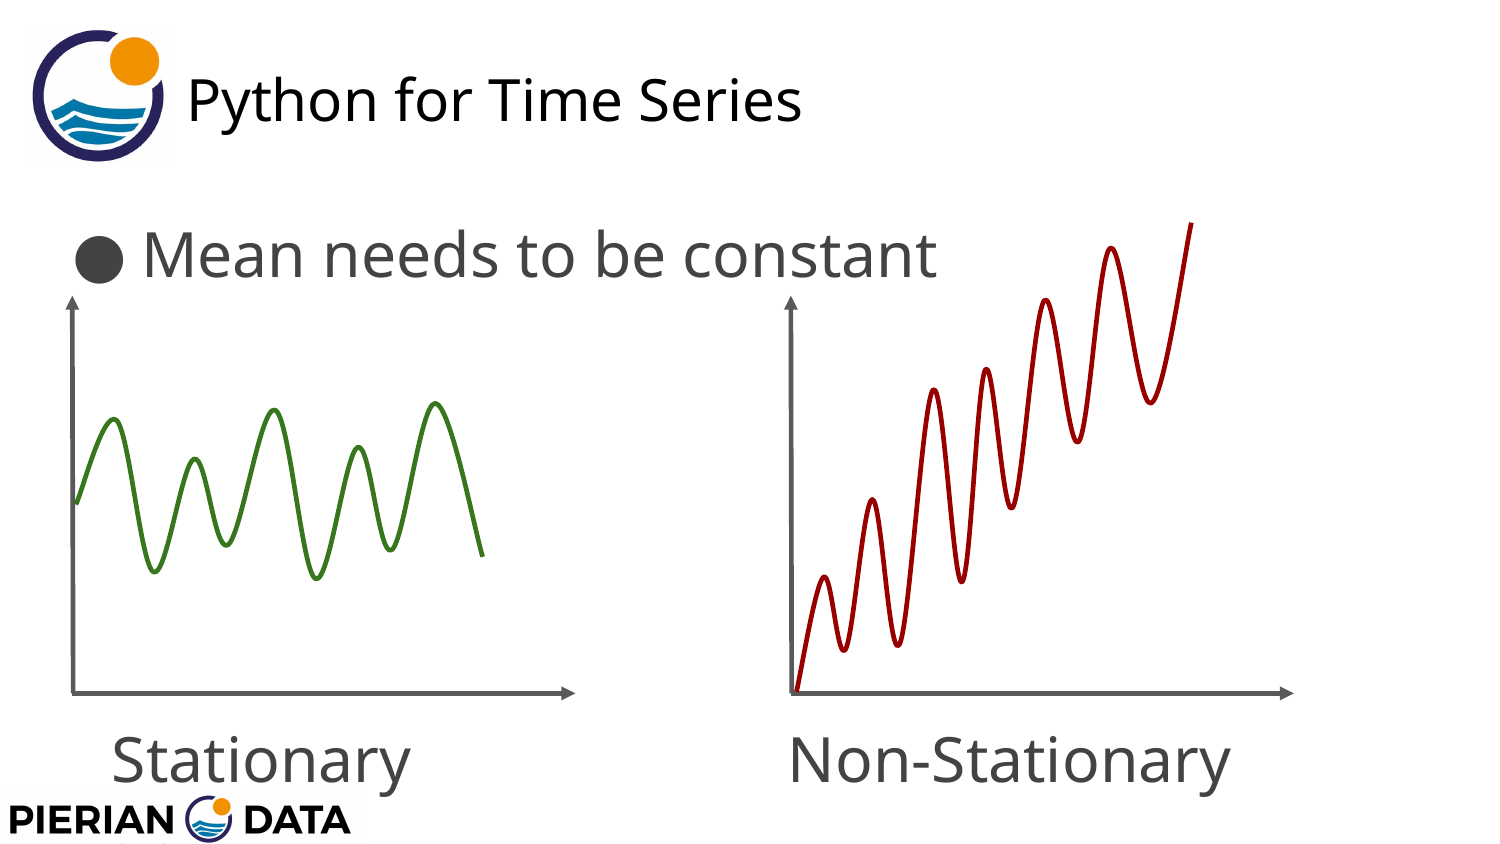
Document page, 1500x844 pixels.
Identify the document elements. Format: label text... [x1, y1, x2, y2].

picture [24, 24, 172, 167]
picture [0, 787, 368, 844]
title Python for Time Series [176, 48, 1449, 143]
list Mean needs to be constant [51, 189, 1449, 750]
list Stationary [72, 750, 533, 795]
text_box [79, 403, 483, 579]
list Non-Stationary [765, 750, 1320, 795]
text_box [797, 222, 1192, 691]
